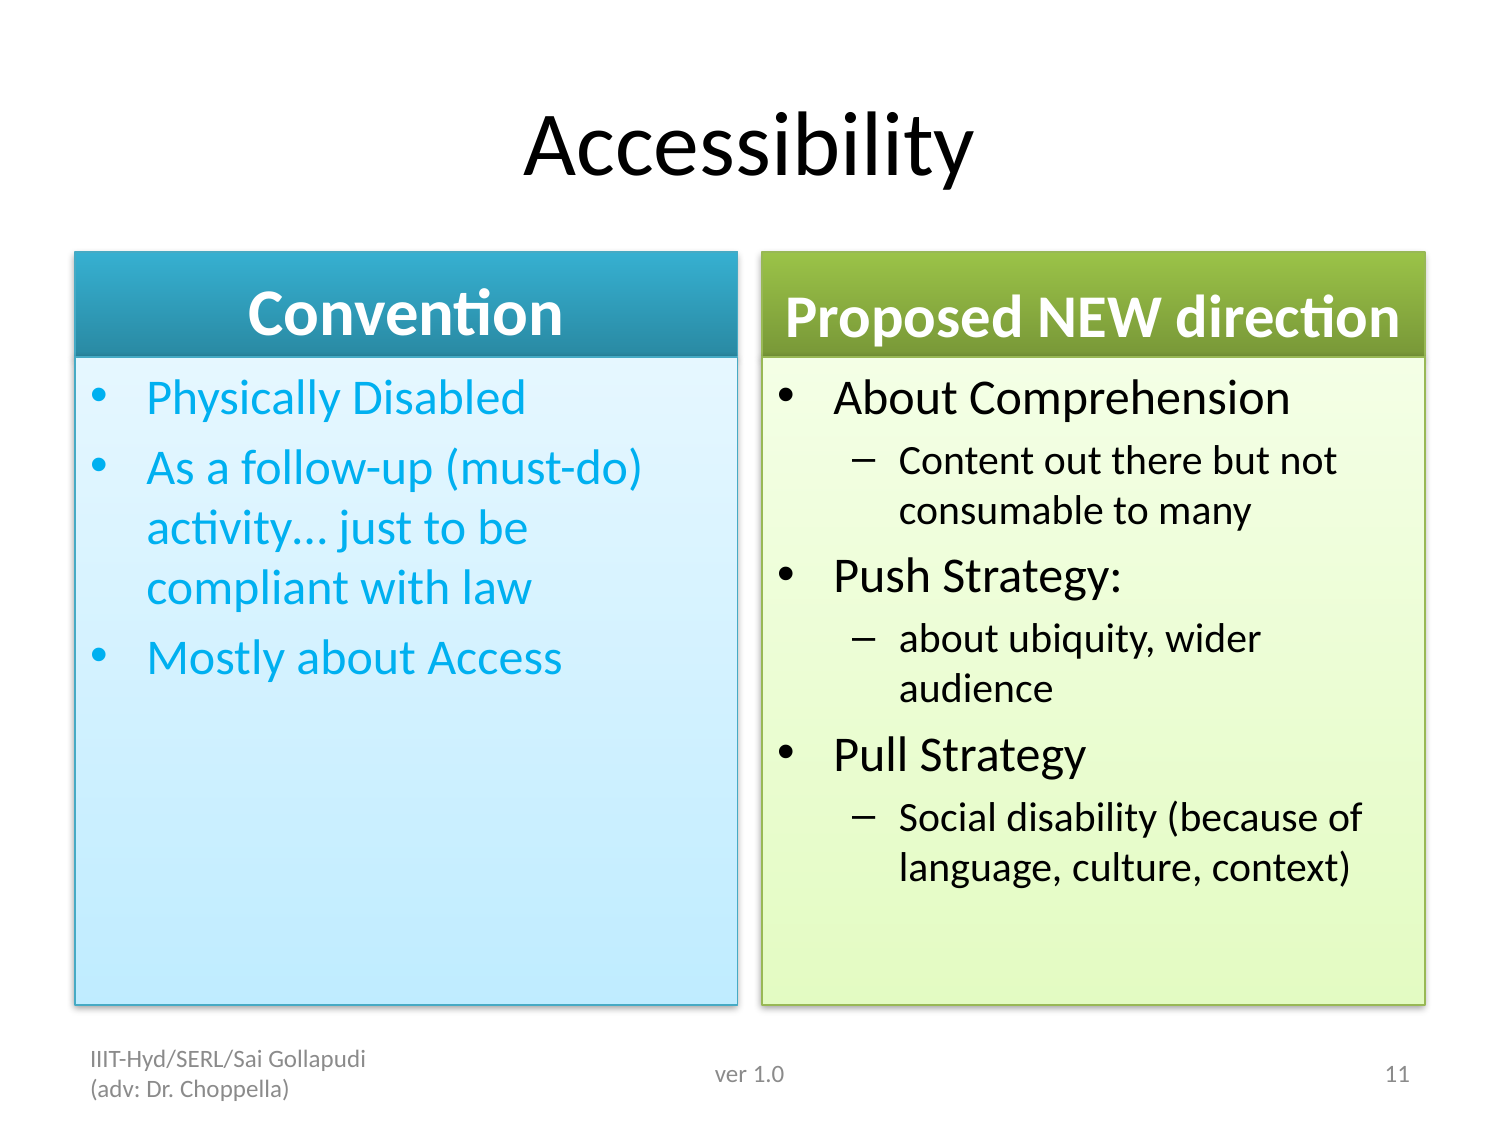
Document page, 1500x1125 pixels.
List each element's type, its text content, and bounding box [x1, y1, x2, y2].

slide_number IIIT-Hyd/SERL/Sai Gollapudi (adv: Dr. Choppella) [75, 1042, 425, 1103]
list About Comprehension Content out there but not consumable to many Push Strategy: about ubiquity, wider audience Pull Strategy Social disability (because of language, culture, context) [761, 356, 1426, 1006]
list Physically Disabled As a follow-up (must-do) activity… just to be compliant with law Mostly about Access [74, 356, 738, 1006]
list Convention [74, 251, 738, 355]
footer ver 1.0 [512, 1042, 988, 1103]
slide_number 11 [1074, 1042, 1425, 1103]
title Accessibility [75, 45, 1425, 233]
list Proposed NEW direction [761, 251, 1426, 355]
